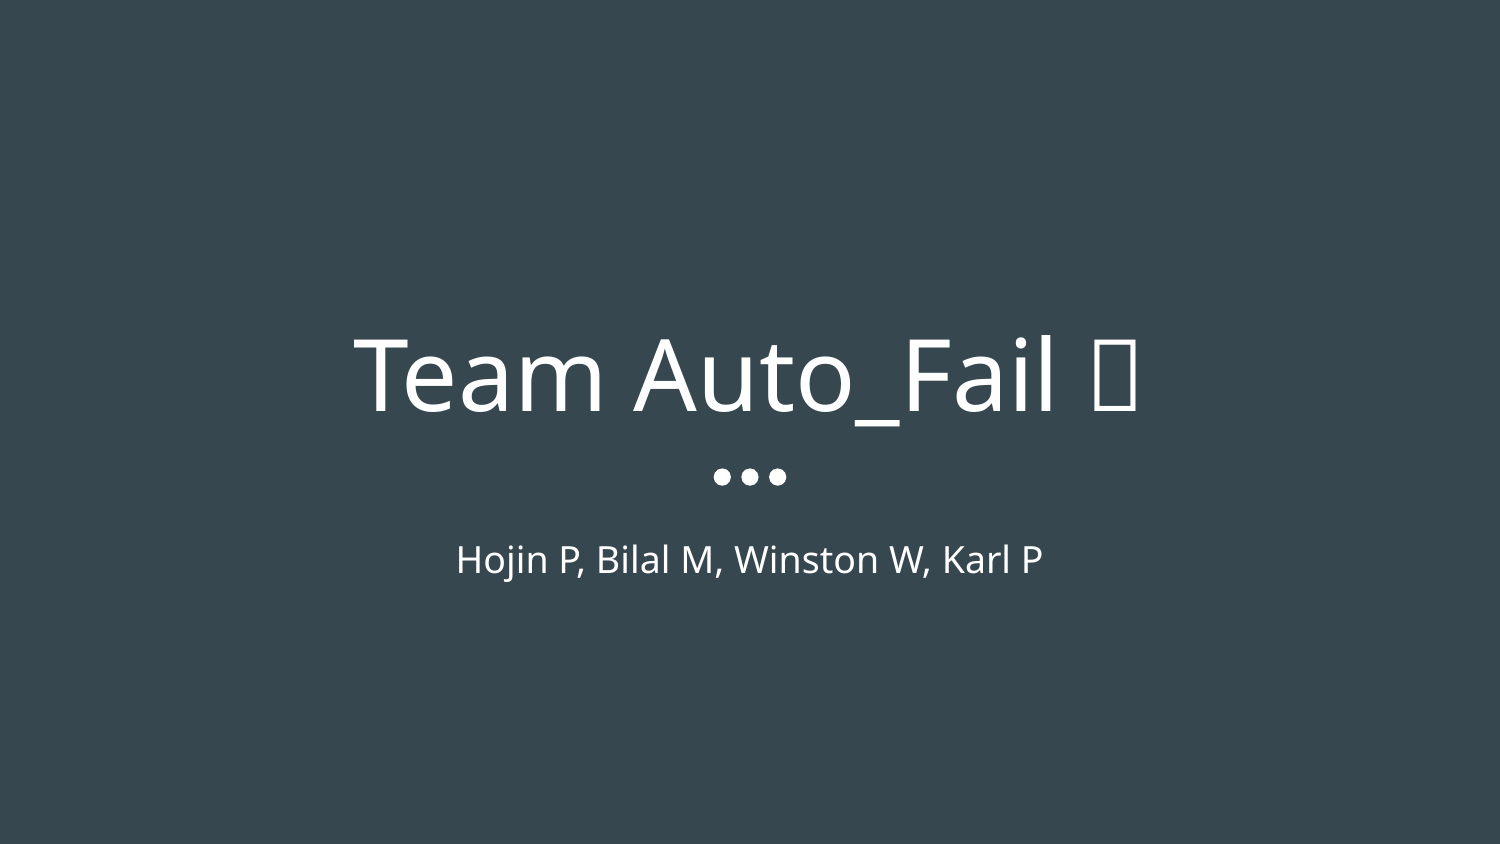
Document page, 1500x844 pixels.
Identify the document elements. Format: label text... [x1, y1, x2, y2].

subtitle Hojin P, Bilal M, Winston W, Karl P [110, 520, 1390, 651]
title Team Auto_Fail 💥 [110, 162, 1390, 447]
